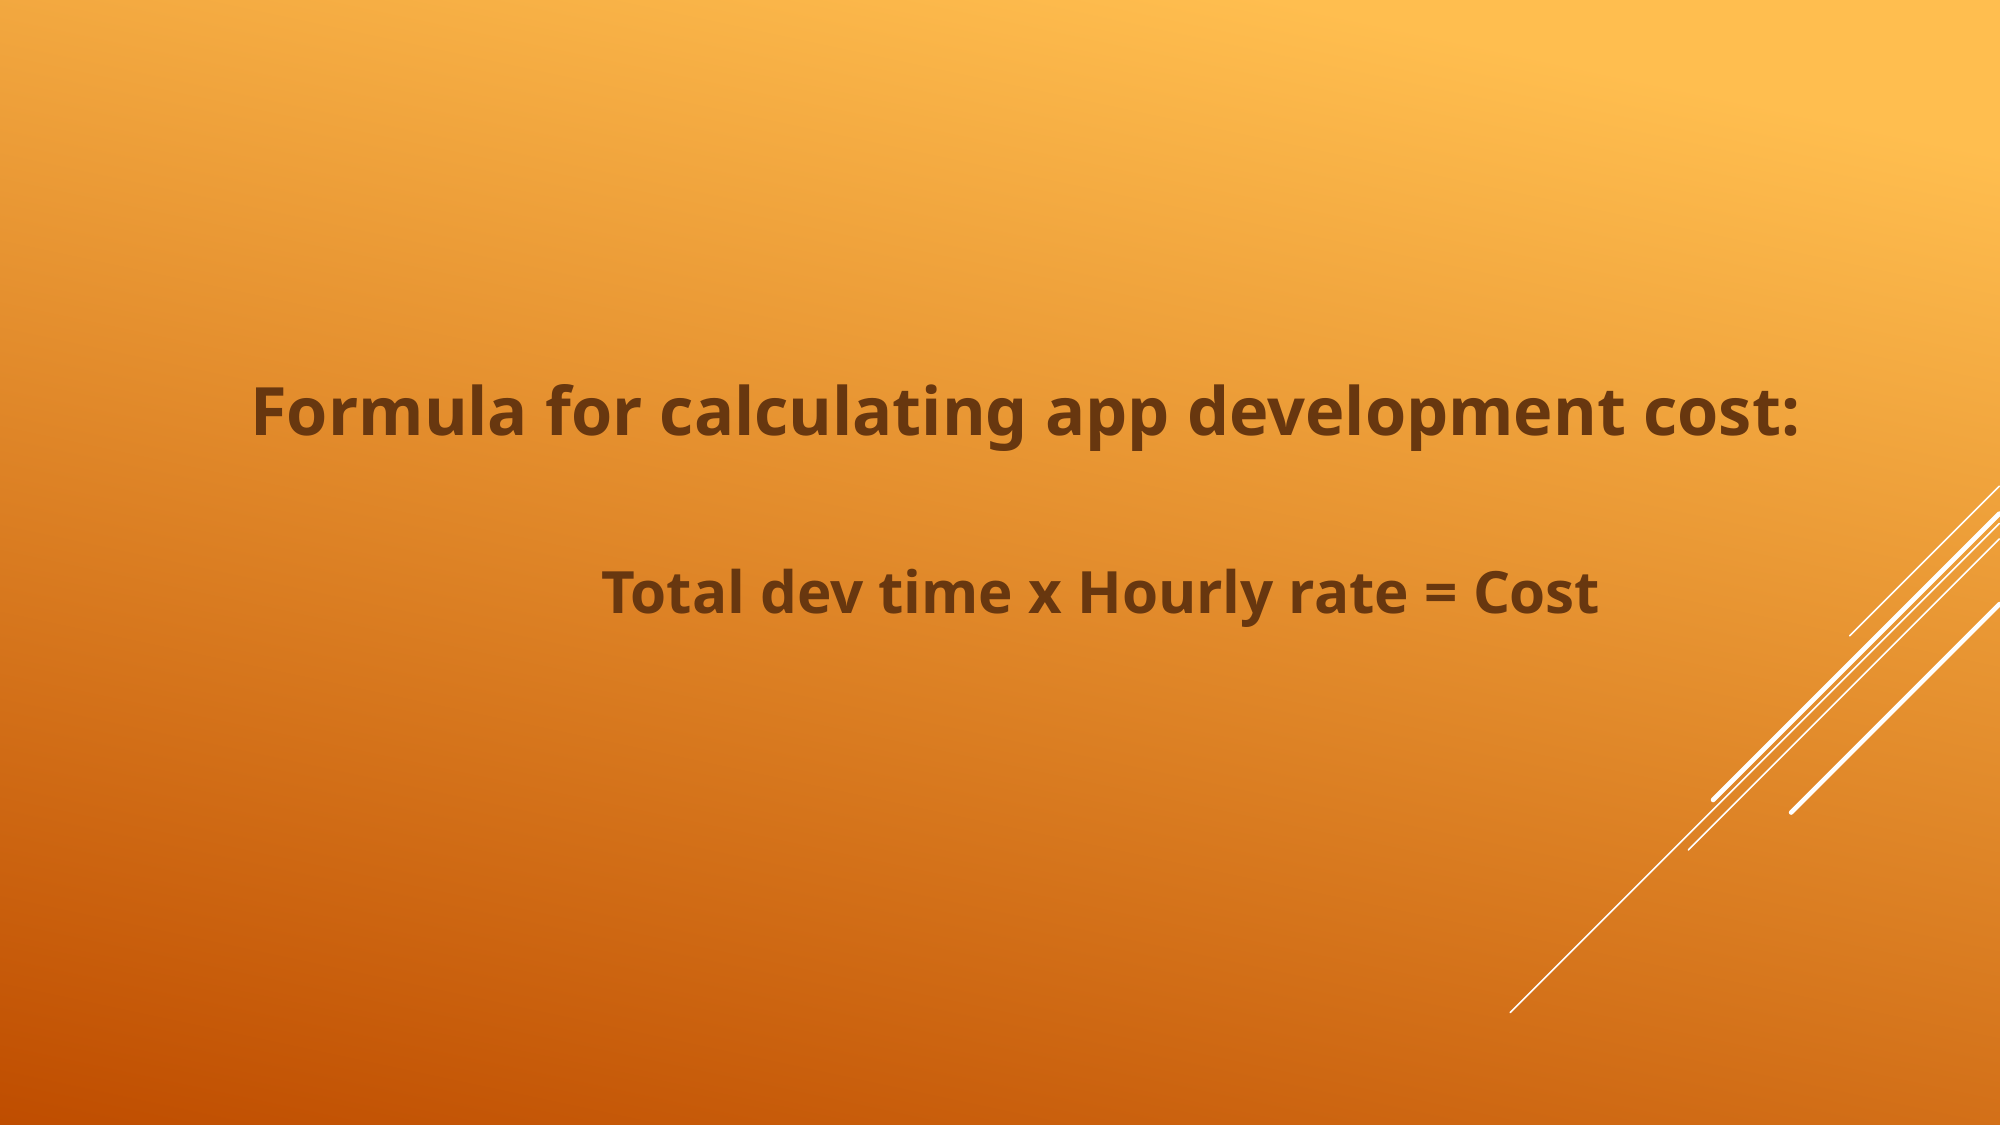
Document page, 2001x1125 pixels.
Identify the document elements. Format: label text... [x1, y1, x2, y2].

list Formula for calculating app development cost: Total dev time x Hourly rate = Cost [158, 360, 1894, 803]
